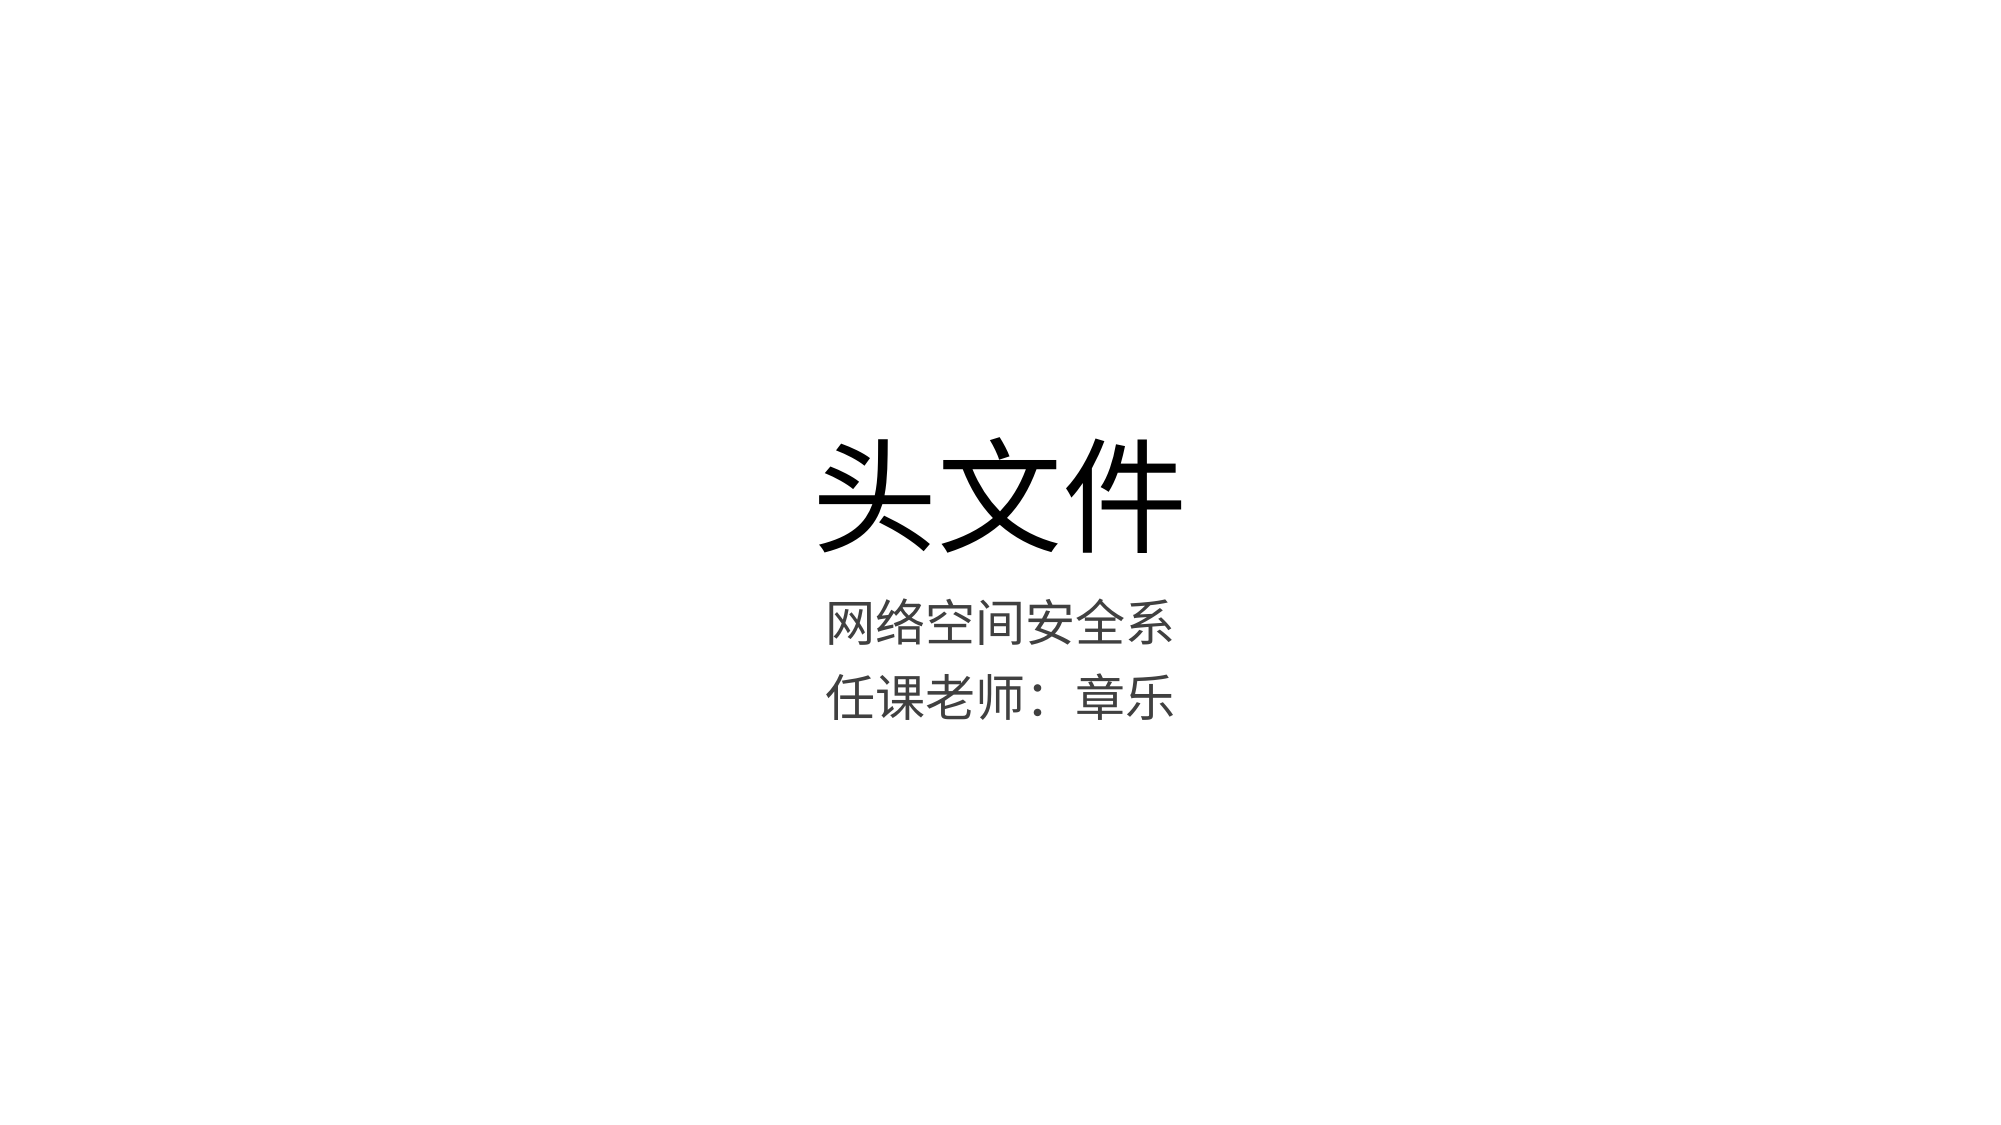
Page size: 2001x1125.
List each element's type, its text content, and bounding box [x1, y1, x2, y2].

title 头文件 [249, 217, 1750, 576]
subtitle 网络空间安全系 任课老师：章乐 [249, 590, 1750, 863]
